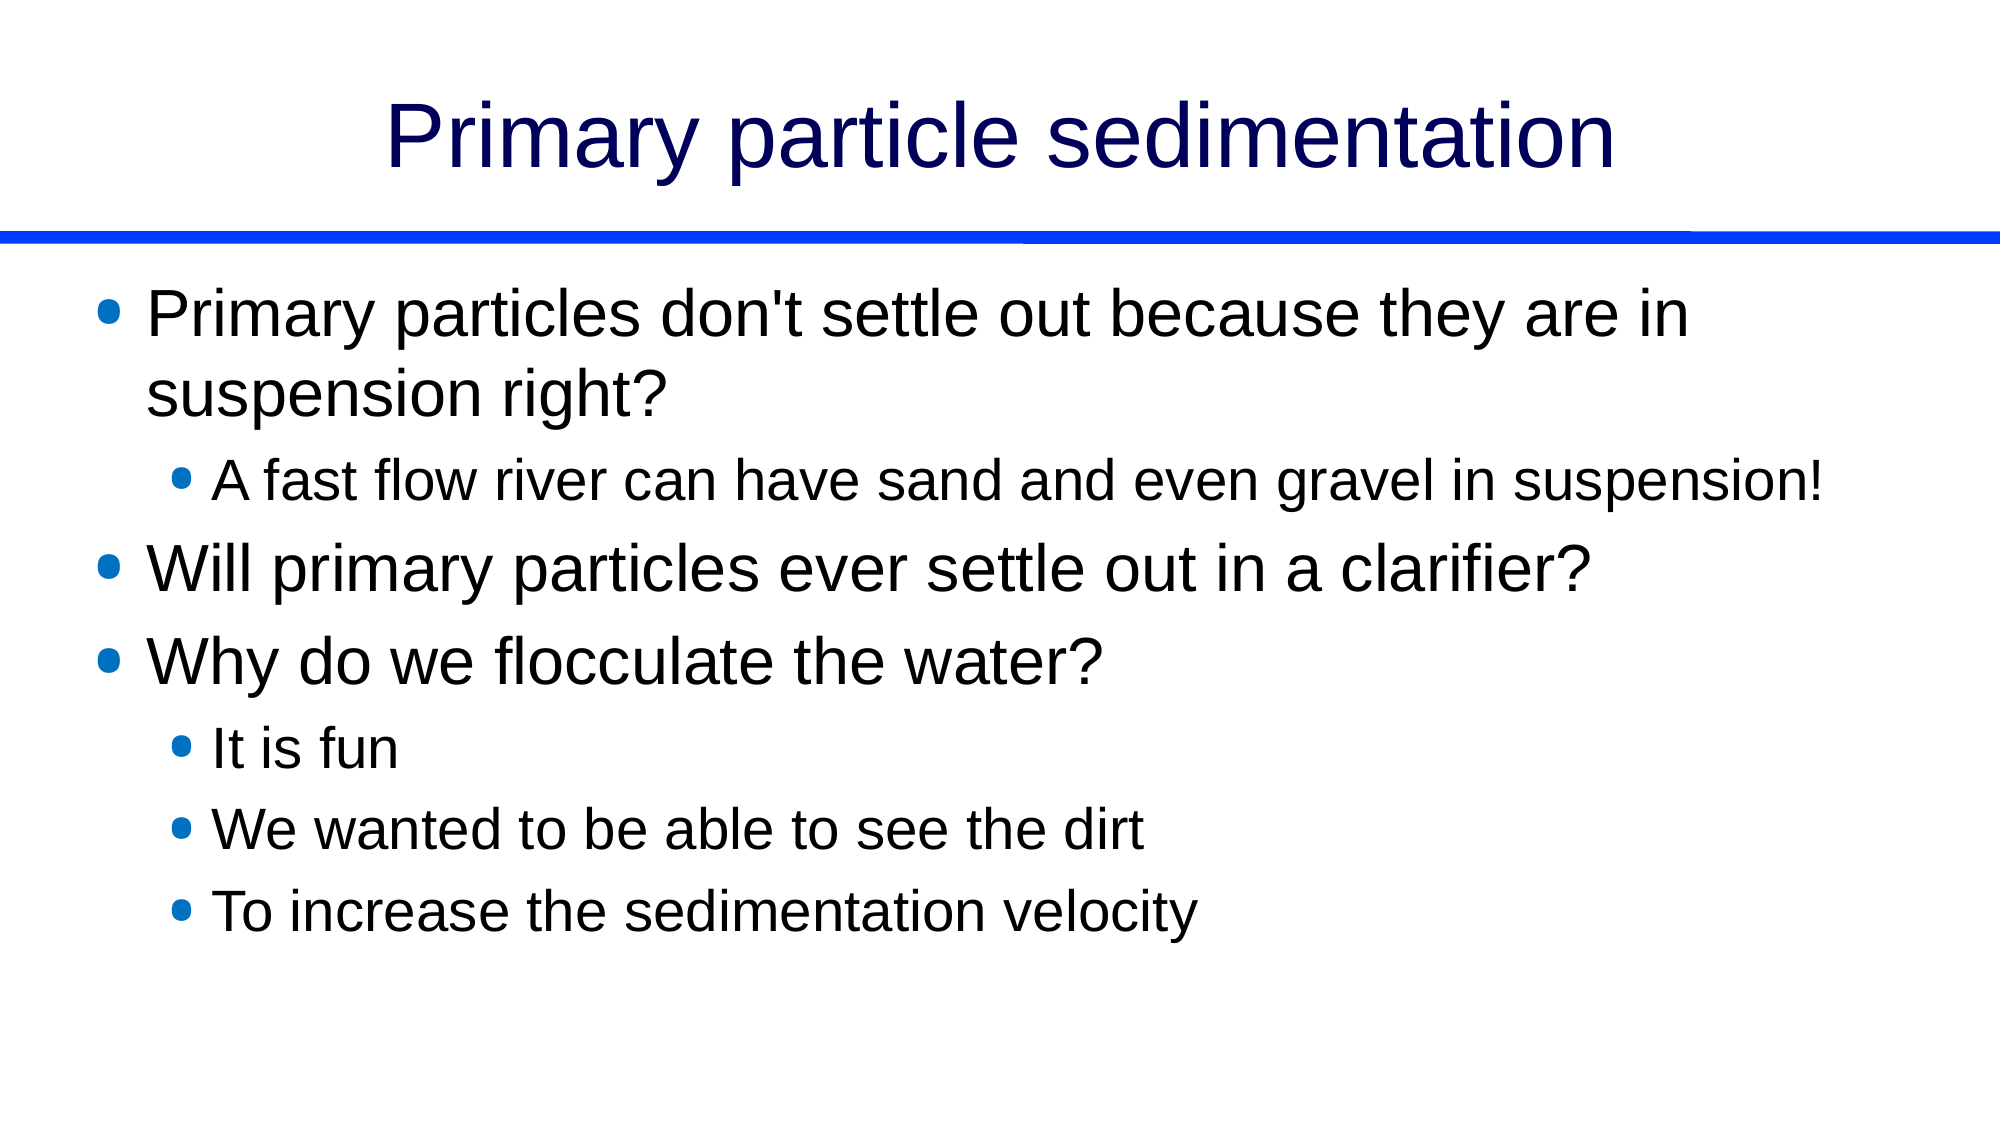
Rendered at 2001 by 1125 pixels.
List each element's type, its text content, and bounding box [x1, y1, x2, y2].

list Primary particles don't settle out because they are in suspension right? A fast flow river can have sand and even gravel in suspension! Will primary particles ever settle out in a clarifier? Why do we flocculate the water? It is fun We wanted to be able to see the dirt To increase the sedimentation velocity [74, 262, 1930, 1006]
title Primary particle sedimentation [75, 37, 1930, 225]
